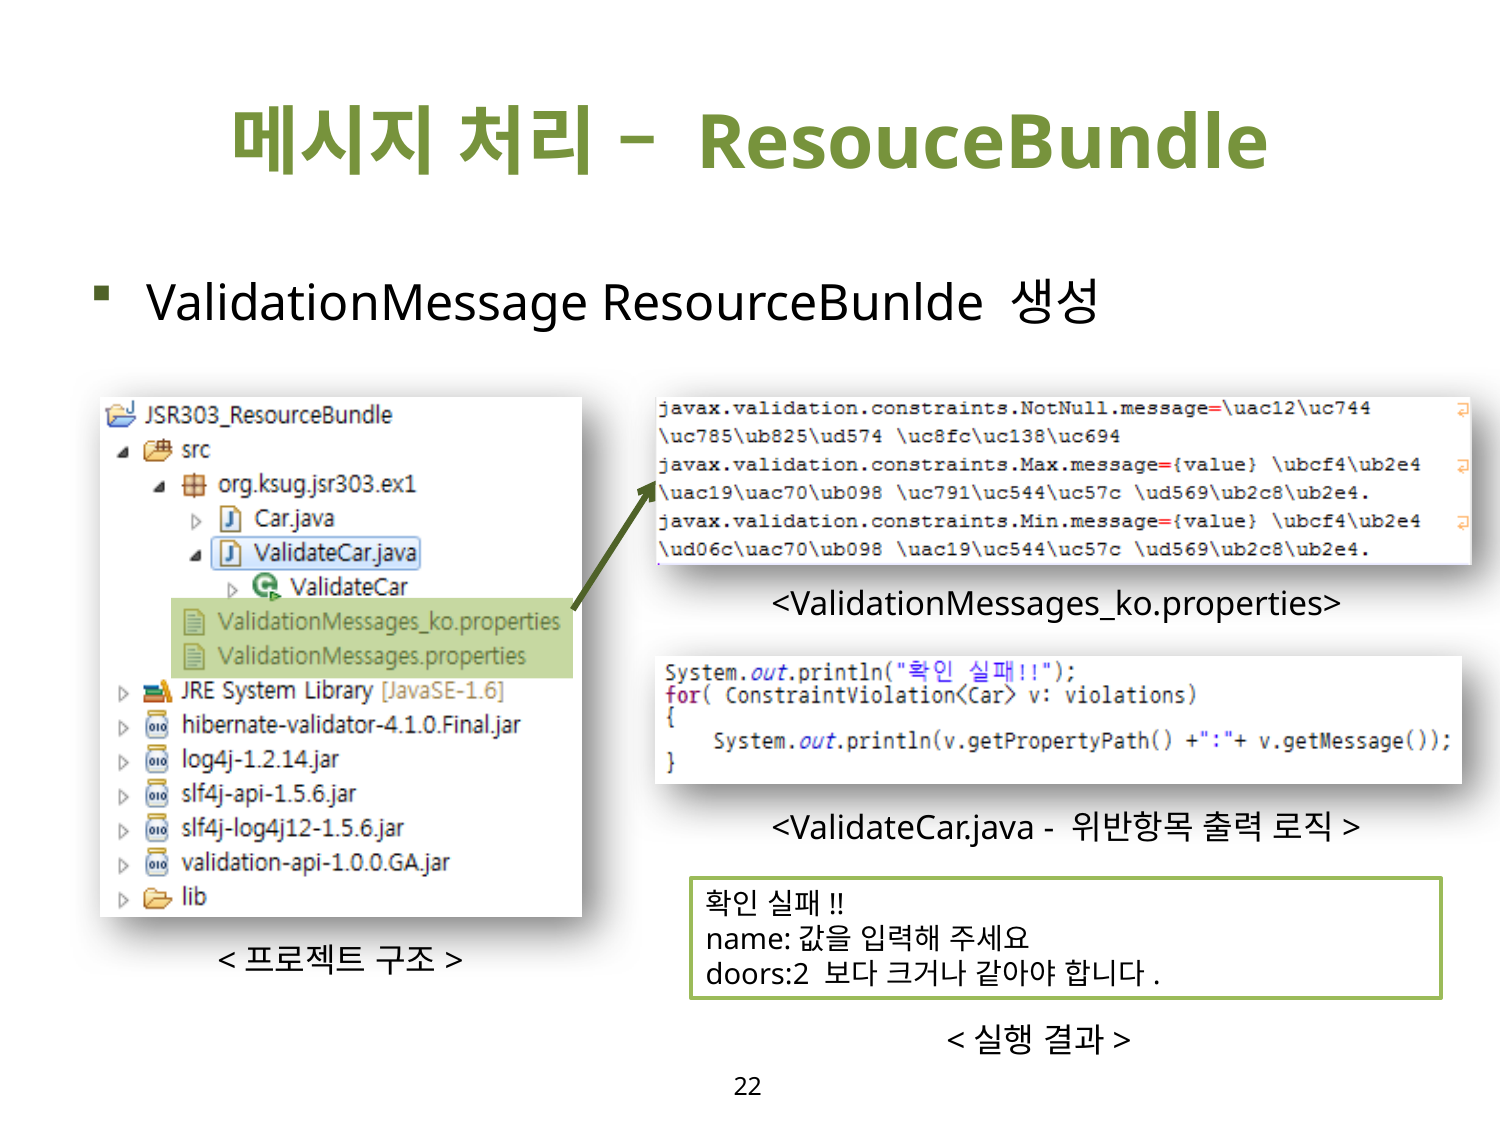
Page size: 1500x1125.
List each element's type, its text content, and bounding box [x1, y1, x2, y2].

text_box <실행 결과> [931, 1011, 1147, 1066]
slide_number 22 [572, 1057, 923, 1118]
text_box <ValidateCar.java - 위반항목 출력 로직> [756, 798, 1377, 854]
picture [655, 396, 1472, 565]
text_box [549, 503, 679, 587]
text_box 확인 실패!! name:값을 입력해 주세요 doors:2 보다 크거나 같아야 합니다. [689, 876, 1443, 1000]
picture [100, 396, 582, 917]
list ValidationMessage ResourceBunlde 생성 [75, 262, 1425, 1005]
picture [655, 656, 1463, 784]
title 메시지 처리 – ResouceBundle [75, 45, 1425, 233]
text_box <ValidationMessages_ko.properties> [756, 574, 1358, 629]
text_box <프로젝트 구조> [202, 932, 479, 987]
